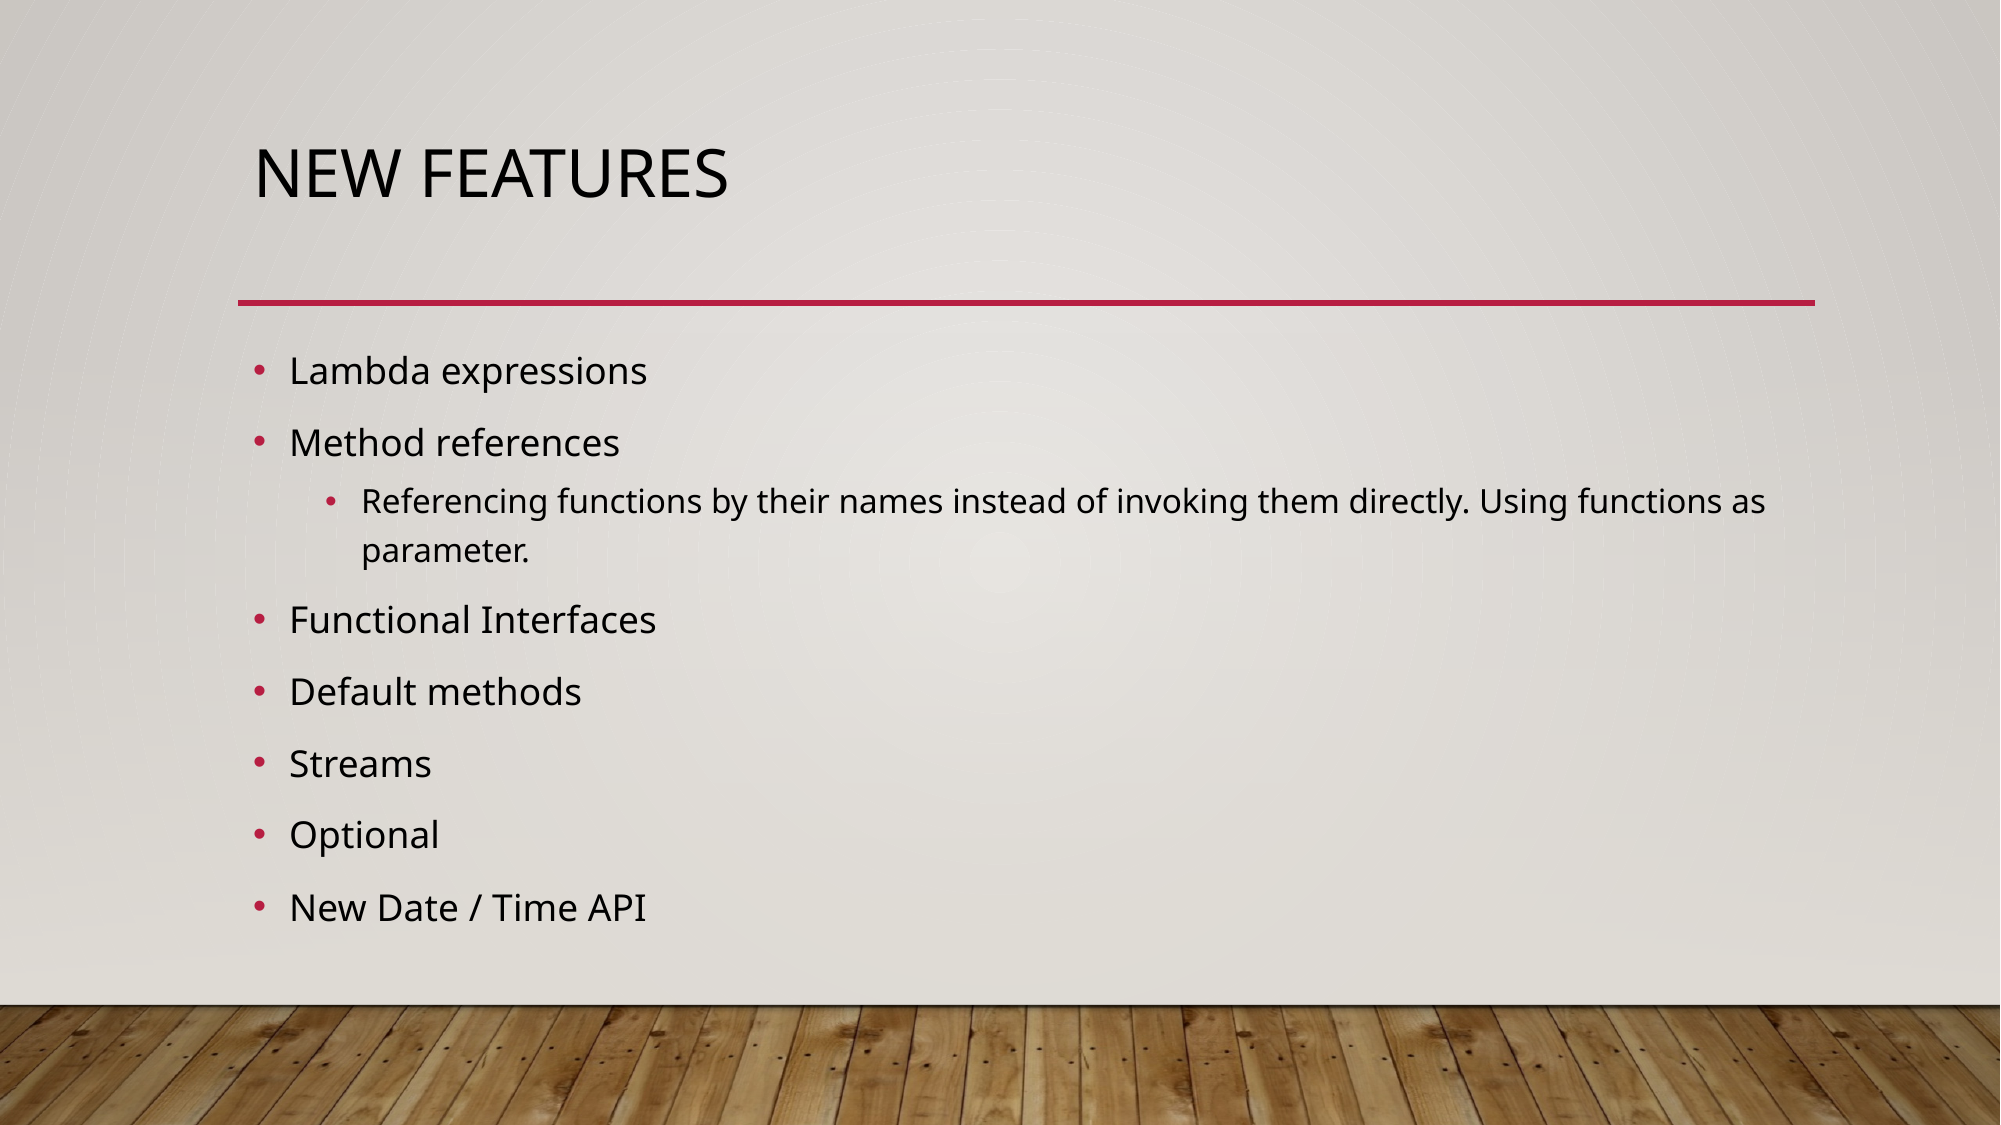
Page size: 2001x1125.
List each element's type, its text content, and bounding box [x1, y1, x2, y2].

title New features [238, 131, 1814, 305]
list Lambda expressions Method references Referencing functions by their names instead of invoking them directly. Using functions as parameter. Functional Interfaces Default methods Streams Optional New Date / Time API [238, 330, 1814, 938]
picture [0, 1005, 2000, 1125]
